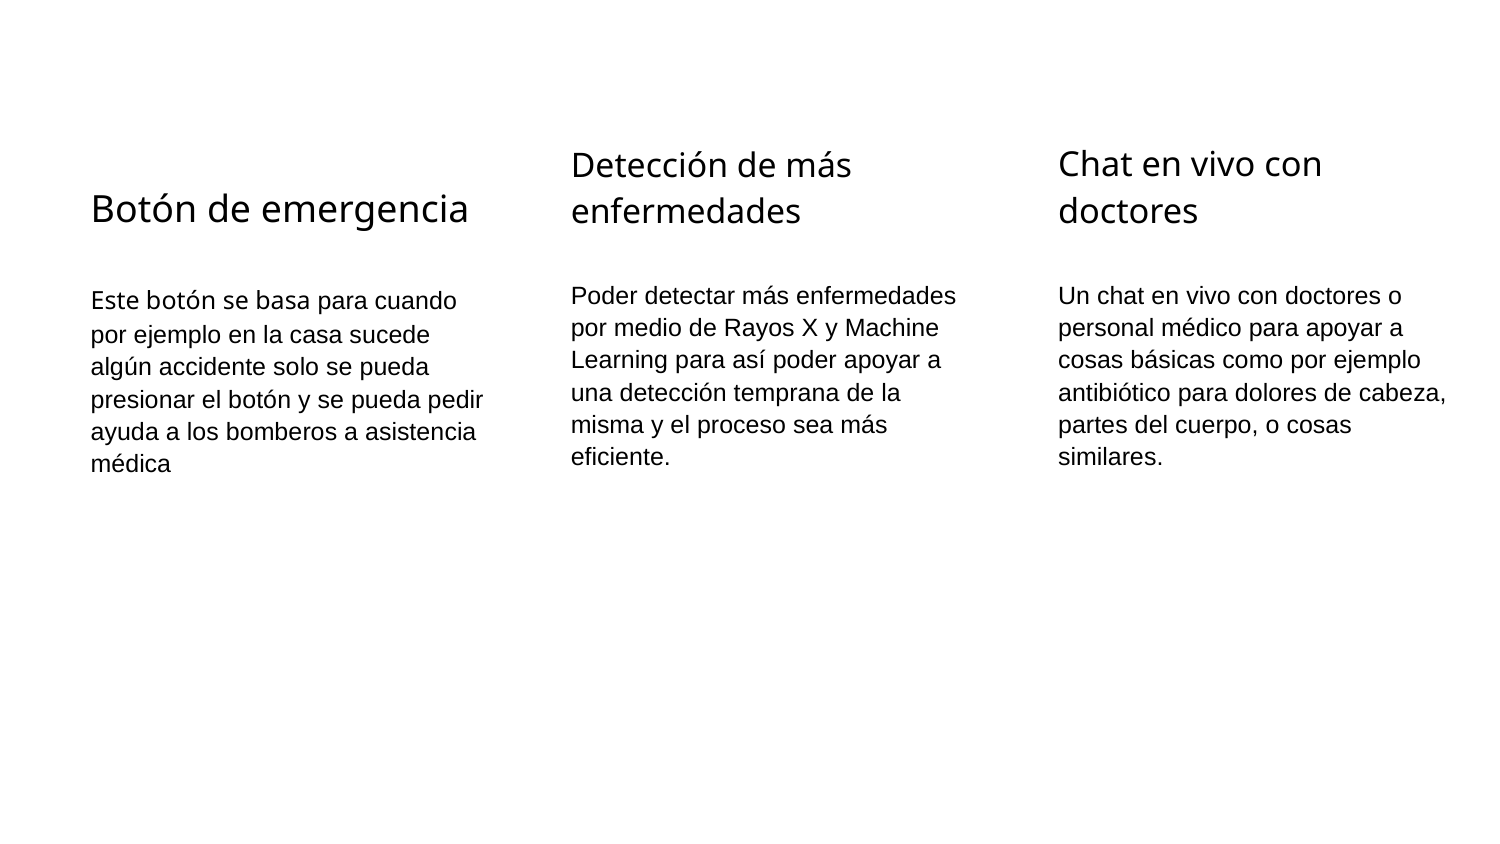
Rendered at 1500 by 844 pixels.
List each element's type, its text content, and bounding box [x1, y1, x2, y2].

title Chat en vivo con doctores [1043, 124, 1468, 249]
title Detección de más enfermedades [555, 124, 981, 249]
list Un chat en vivo con doctores o personal médico para apoyar a cosas básicas como por ejemplo antibiótico para dolores de cabeza, partes del cuerpo, o cosas similares. [1043, 262, 1468, 720]
list Este botón se basa para cuando por ejemplo en la casa sucede algún accidente solo se pueda presionar el botón y se pueda pedir ayuda a los bomberos a asistencia médica [75, 262, 501, 720]
title Botón de emergencia [75, 124, 501, 249]
list Poder detectar más enfermedades por medio de Rayos X y Machine Learning para así poder apoyar a una detección temprana de la misma y el proceso sea más eficiente. [555, 262, 981, 720]
